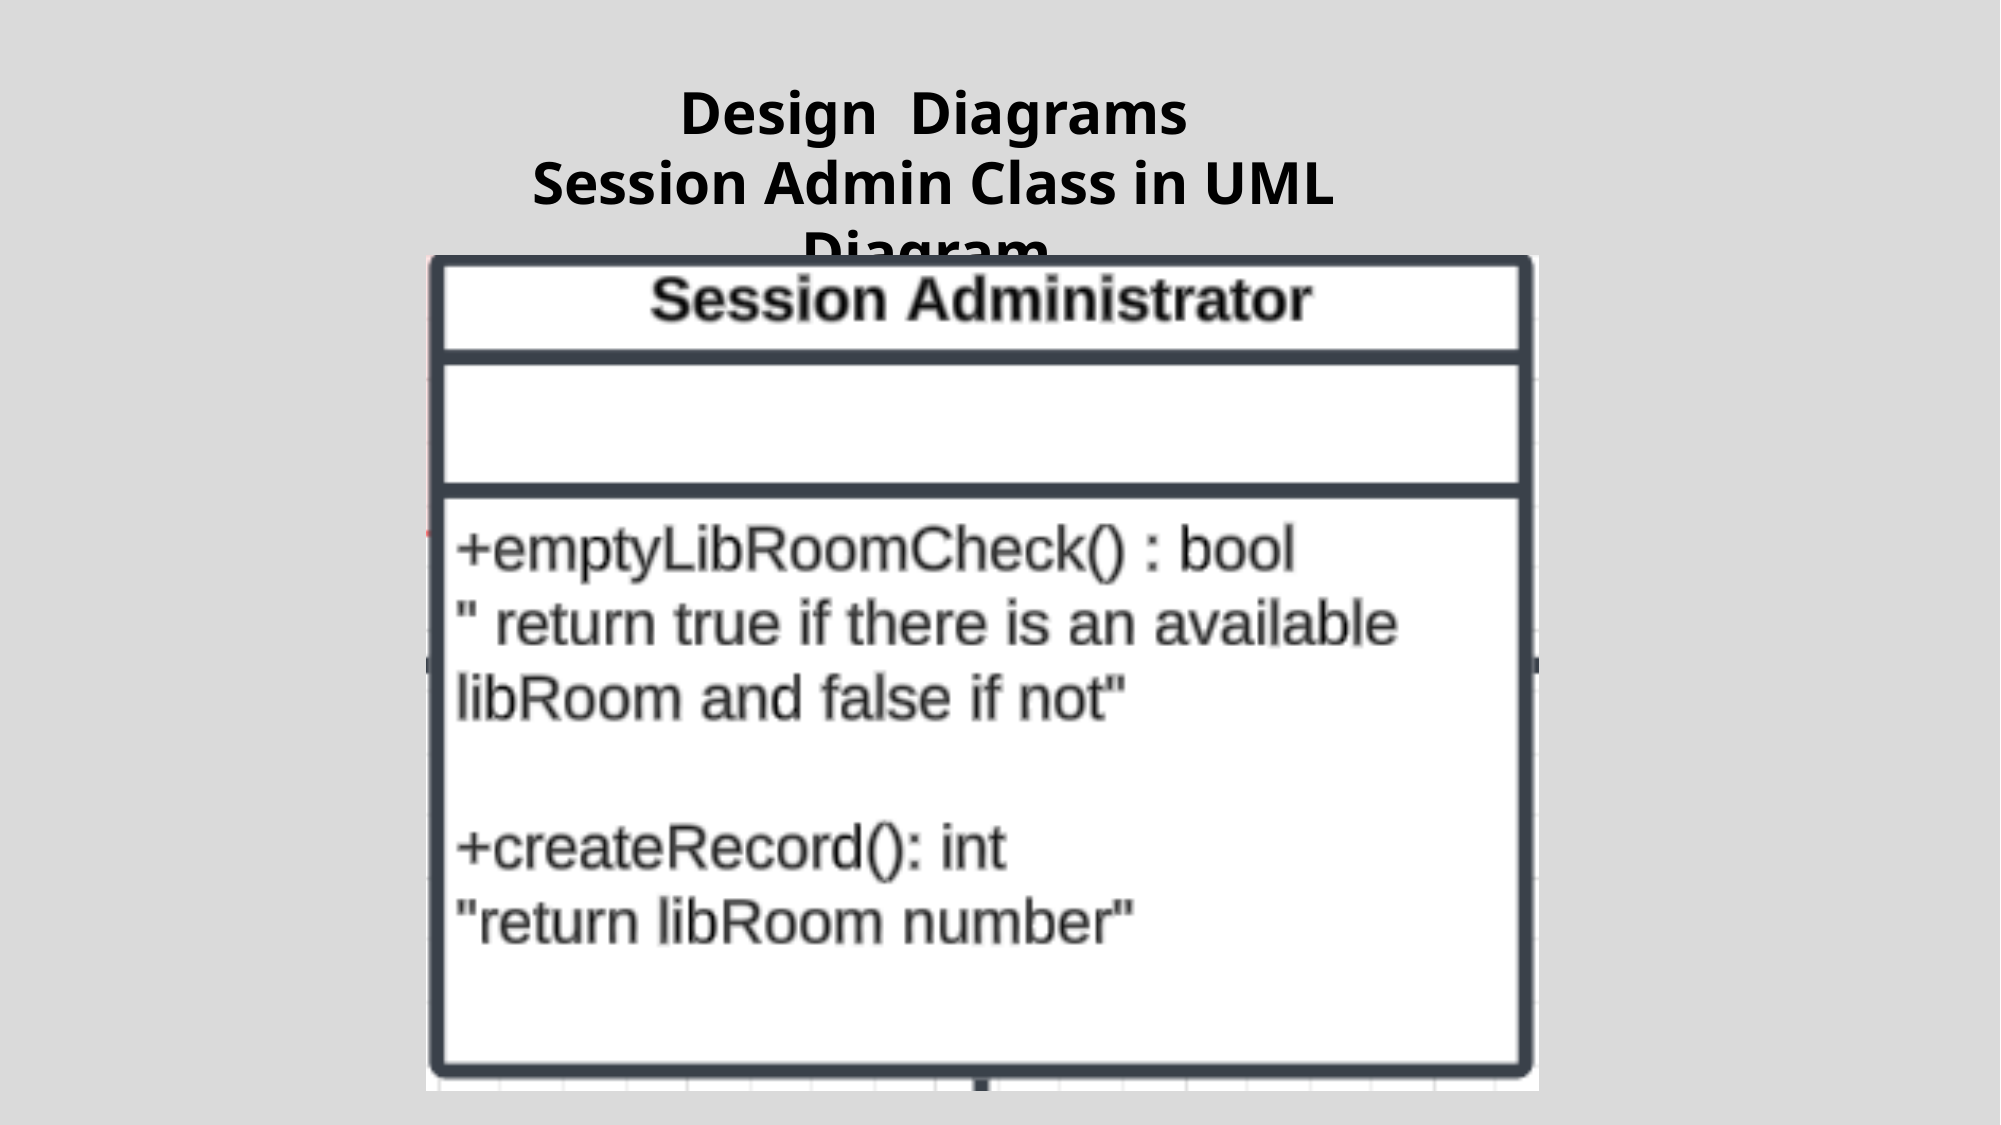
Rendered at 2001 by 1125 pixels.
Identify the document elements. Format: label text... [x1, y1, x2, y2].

picture [426, 254, 1540, 1092]
text_box Design Diagrams Session Admin Class in UML Diagram [418, 68, 1451, 294]
